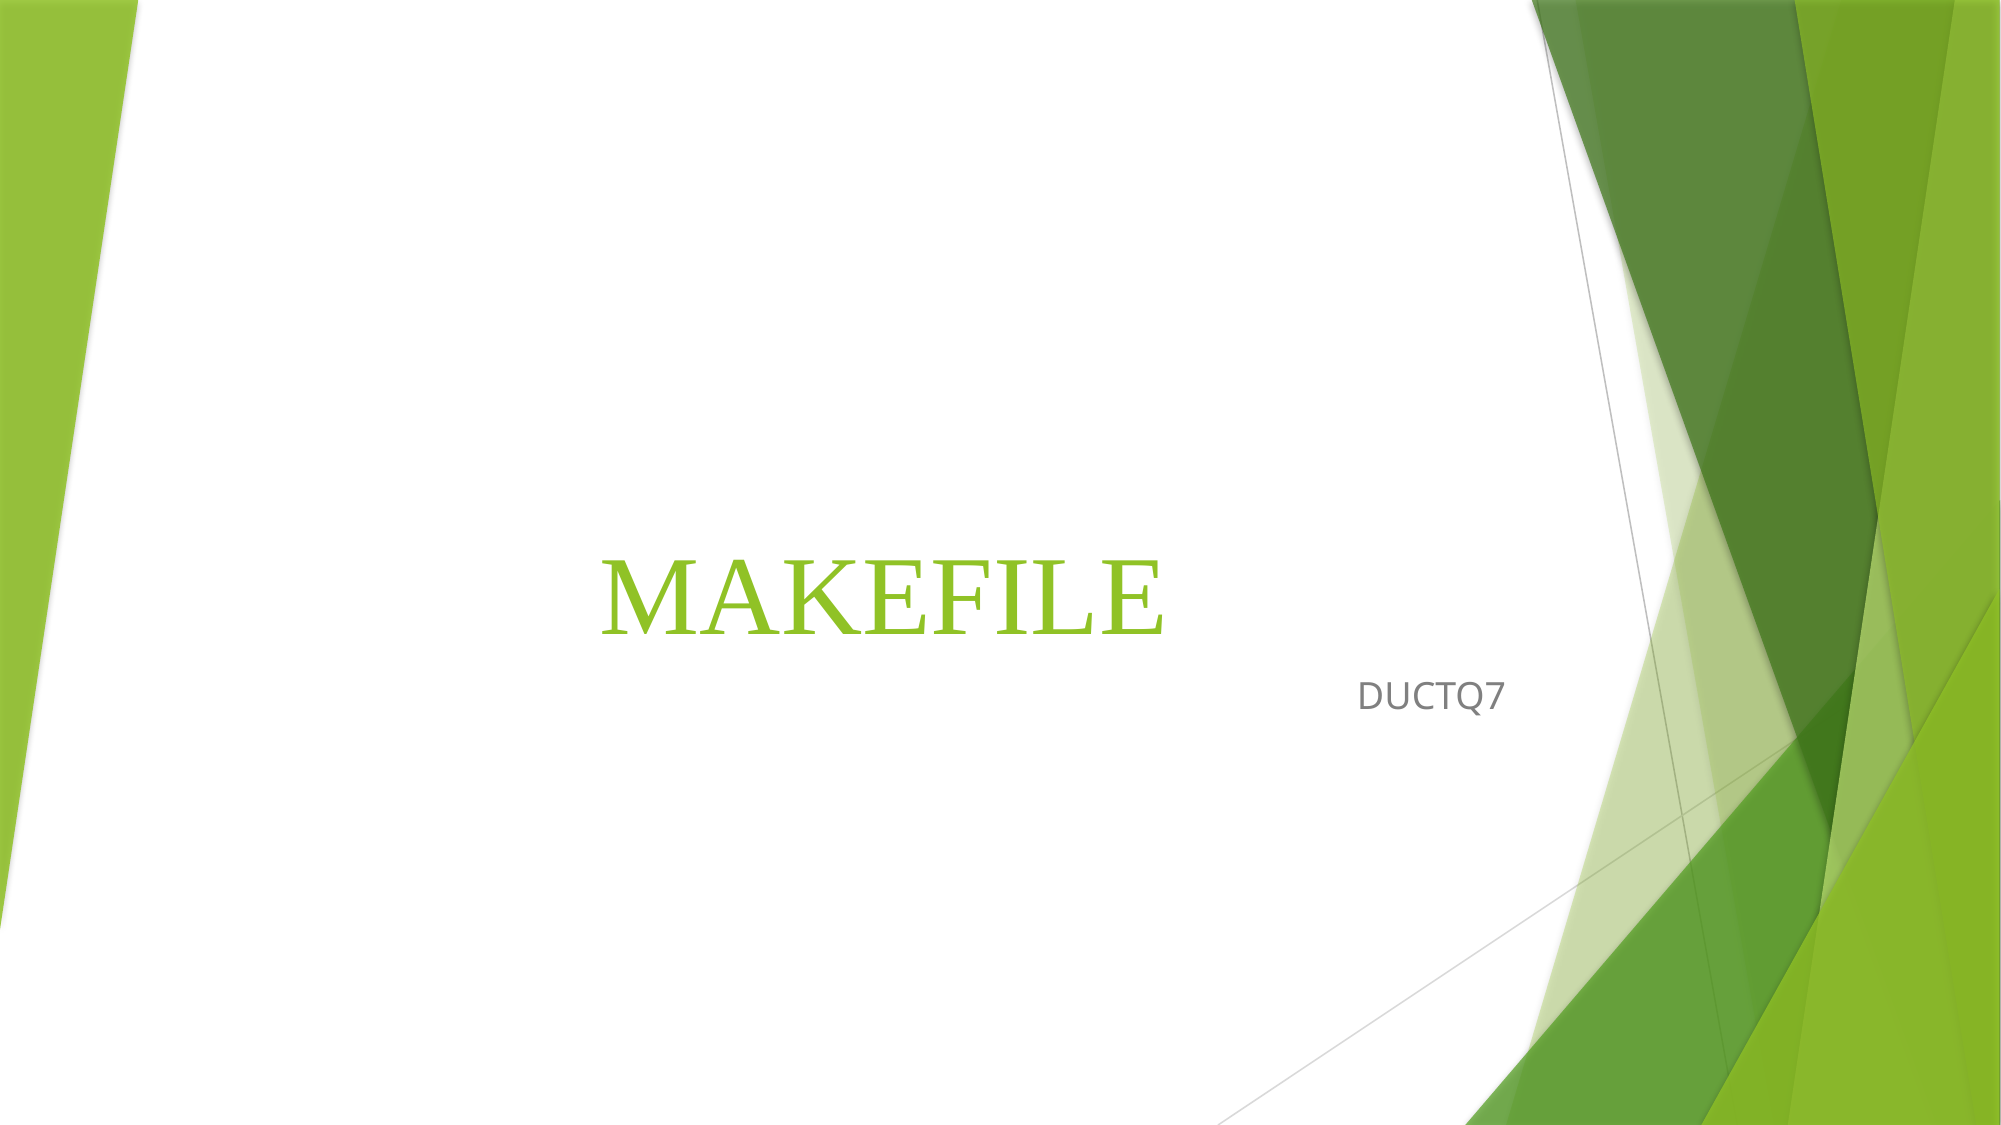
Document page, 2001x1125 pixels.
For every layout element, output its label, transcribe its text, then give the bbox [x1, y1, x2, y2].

title MAKEFILE [247, 394, 1522, 664]
subtitle DUCTQ7 [247, 664, 1522, 845]
